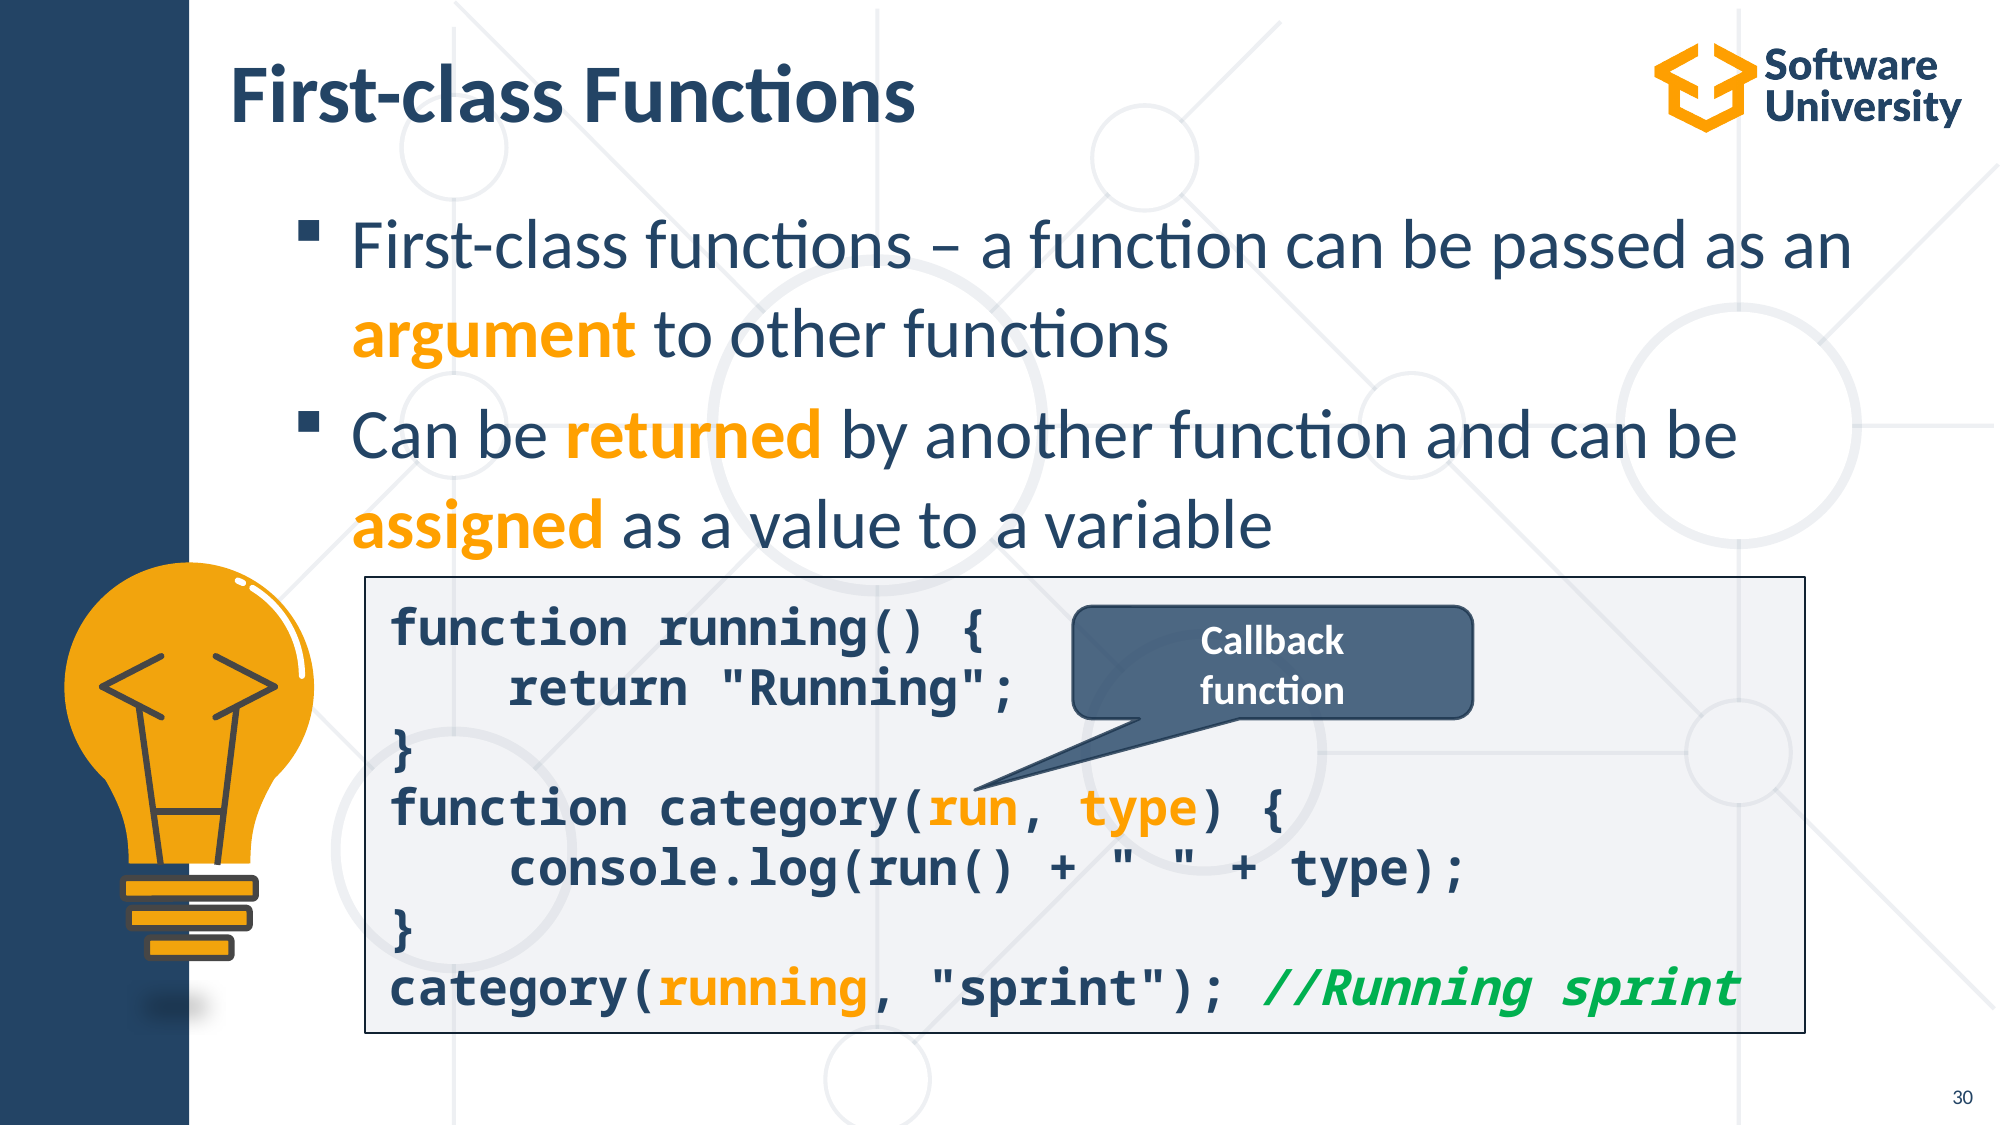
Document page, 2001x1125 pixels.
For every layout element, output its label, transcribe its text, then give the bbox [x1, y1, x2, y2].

slide_number 30 [1927, 1067, 1989, 1117]
text_box function running() { return "Running"; } function category(run, type) { console.log(run() + " " + type); } category(running, "sprint"); //Running sprint [365, 577, 1805, 1033]
text_box Callback function [972, 604, 1475, 793]
title First-class Functions [212, 16, 1628, 162]
picture [1641, 31, 1973, 145]
list First-class functions – a function can be passed as an argument to other functions Can be returned by another function and can be assigned as a value to a variable [275, 187, 1963, 1053]
